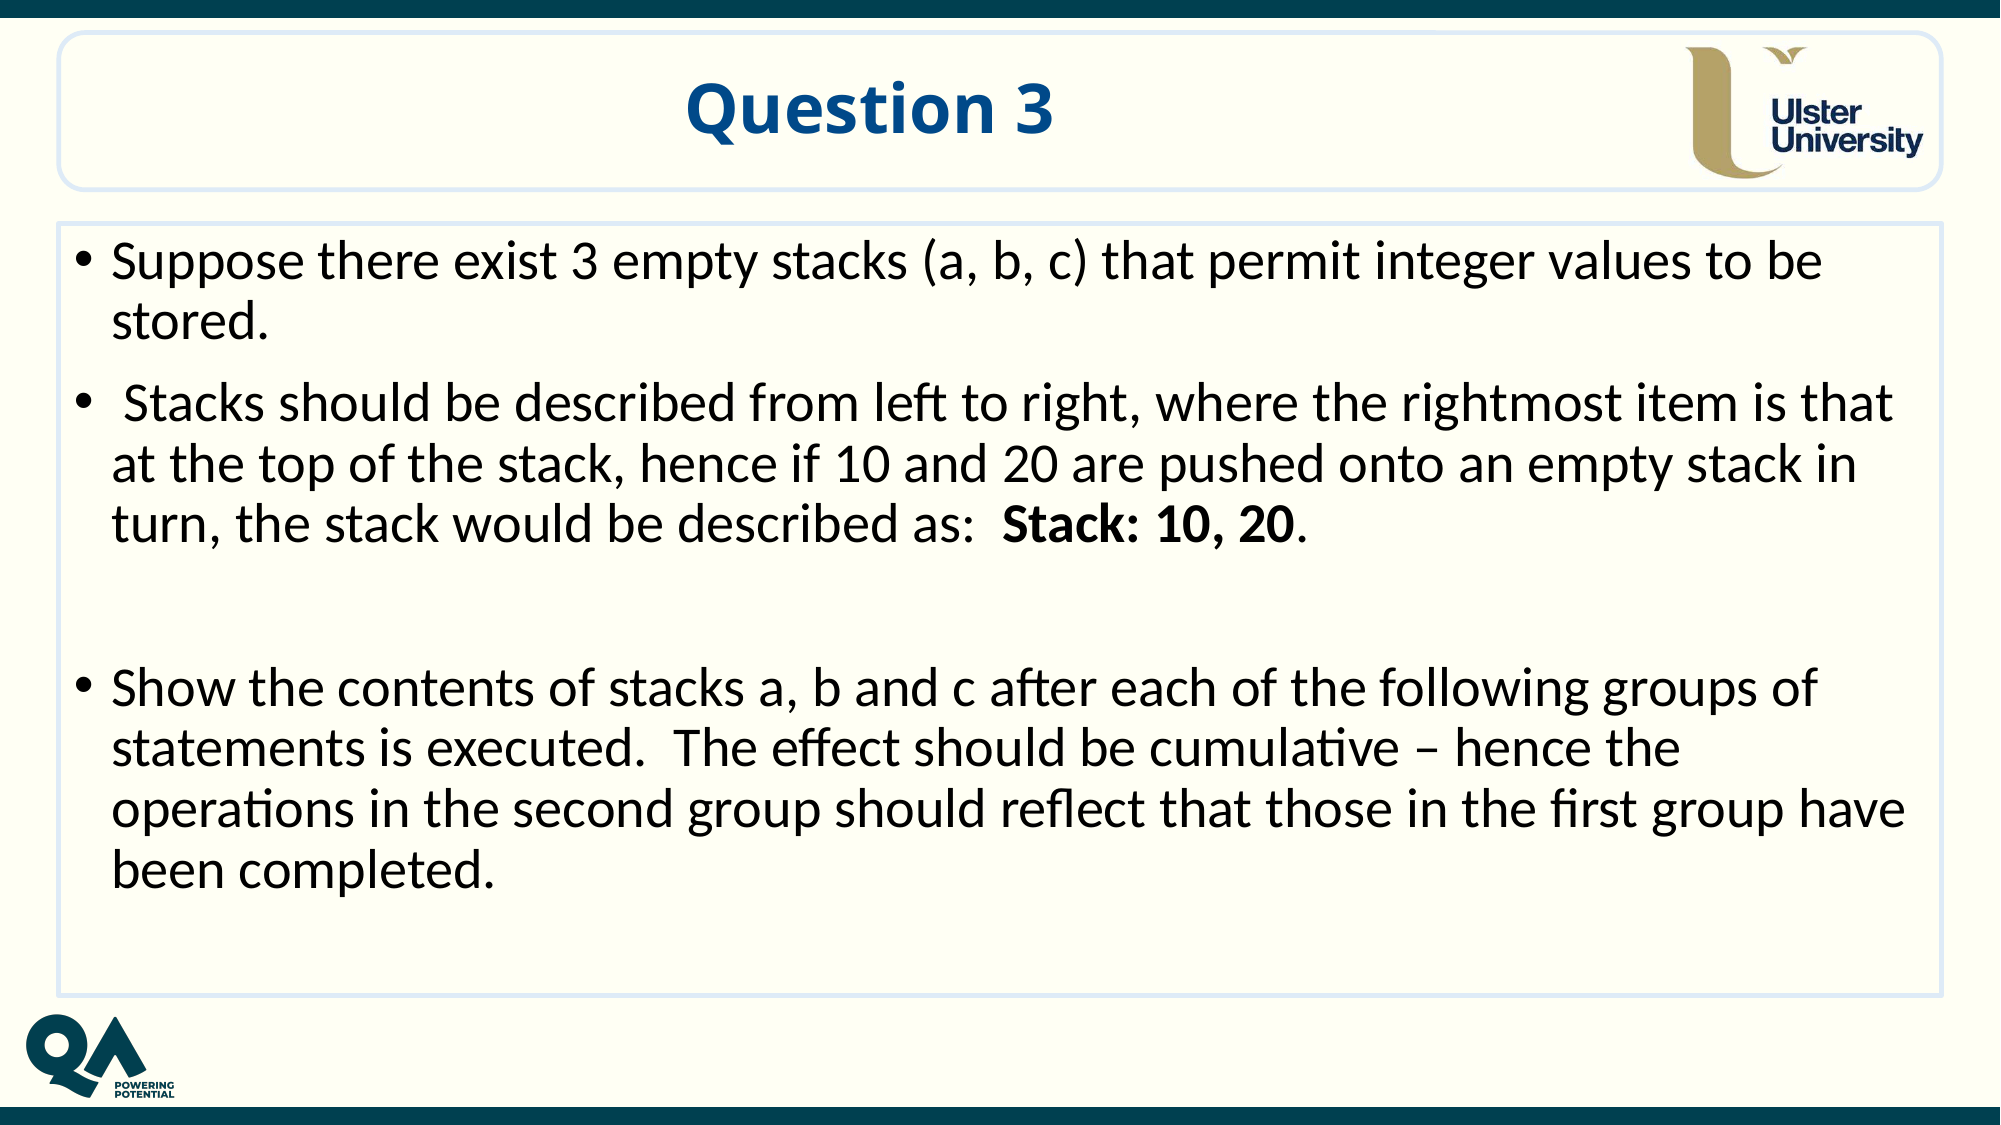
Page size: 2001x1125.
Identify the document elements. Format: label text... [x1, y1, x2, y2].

title Question 3 [56, 30, 1683, 192]
picture [3, 995, 196, 1106]
picture [1683, 39, 1930, 183]
list Suppose there exist 3 empty stacks (a, b, c) that permit integer values to be stored. Stacks should be described from left to right, where the rightmost item is that at the top of the stack, hence if 10 and 20 are pushed onto an empty stack in turn, the stack would be described as: Stack: 10, 20. Show the contents of stacks a, b and c after each of the following groups of statements is executed. The effect should be cumulative – hence the operations in the second group should reflect that those in the first group have been completed. [56, 221, 1944, 998]
